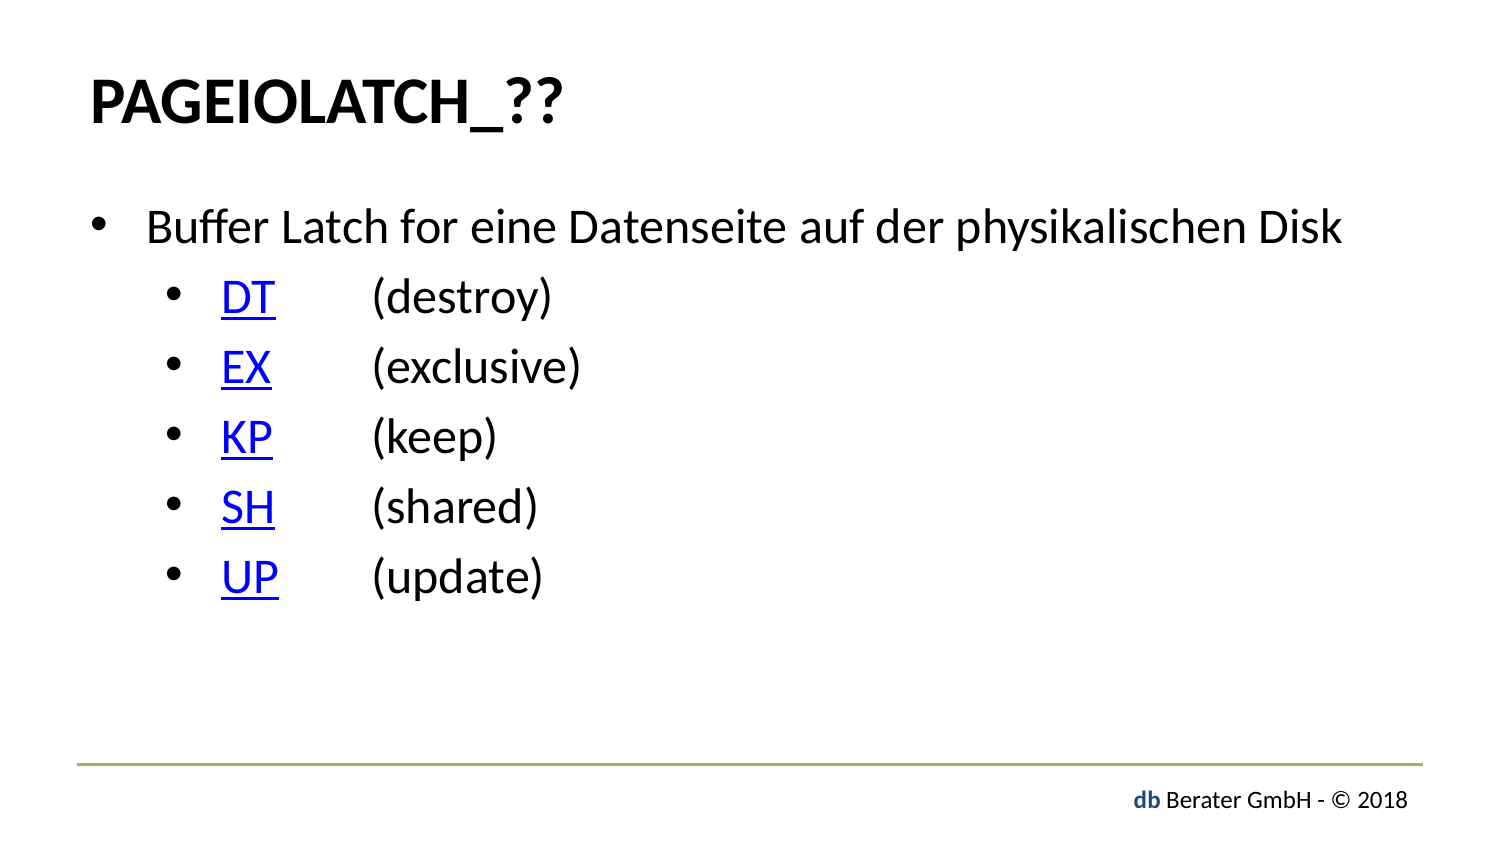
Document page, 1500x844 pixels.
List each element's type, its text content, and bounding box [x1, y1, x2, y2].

title PAGEIOLATCH_?? [75, 32, 1424, 162]
list Buffer Latch for eine Datenseite auf der physikalischen Disk DT (destroy) EX (exclusive) KP (keep) SH (shared) UP (update) [75, 185, 1425, 753]
